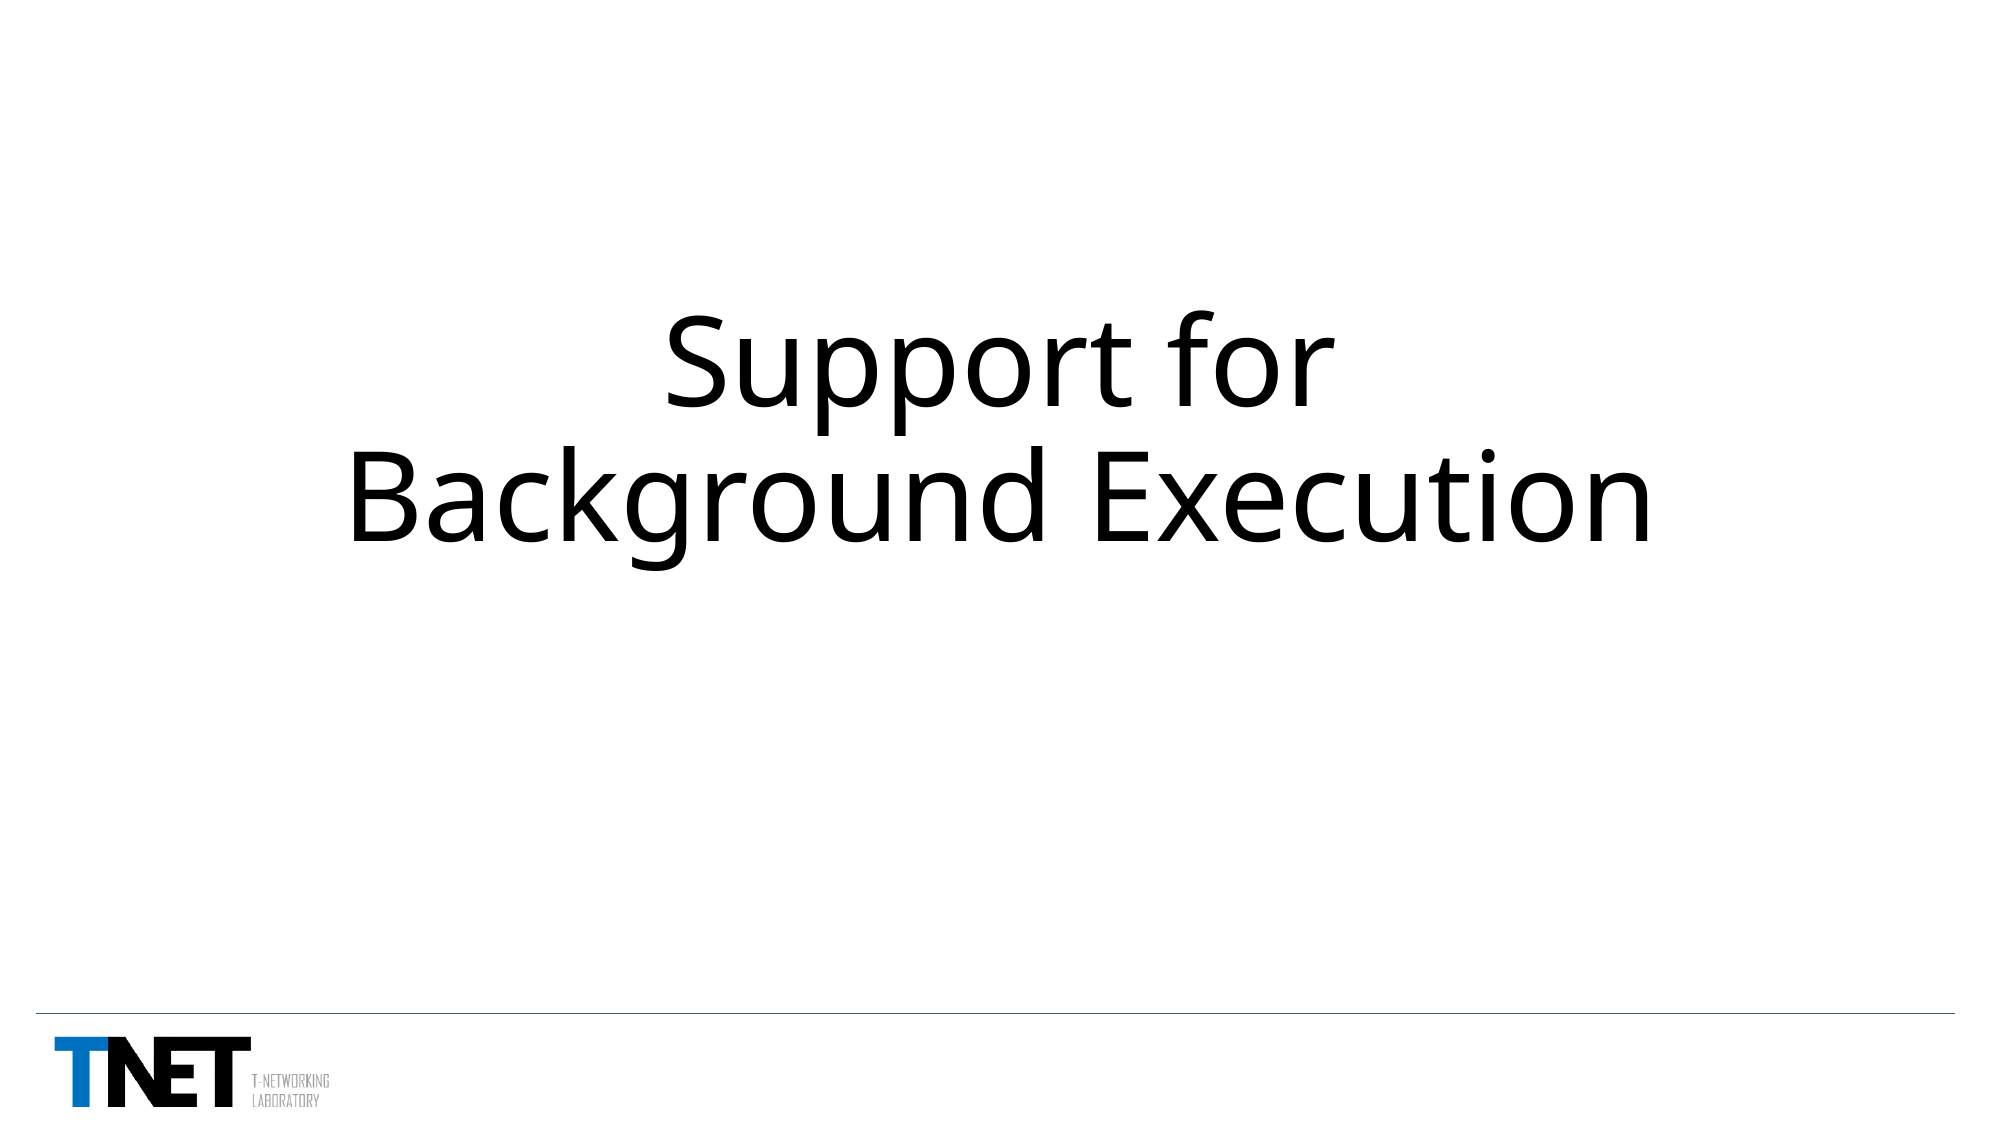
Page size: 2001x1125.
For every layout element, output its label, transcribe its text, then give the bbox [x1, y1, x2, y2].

title Support for Background Execution [249, 184, 1750, 576]
picture [54, 1036, 330, 1109]
